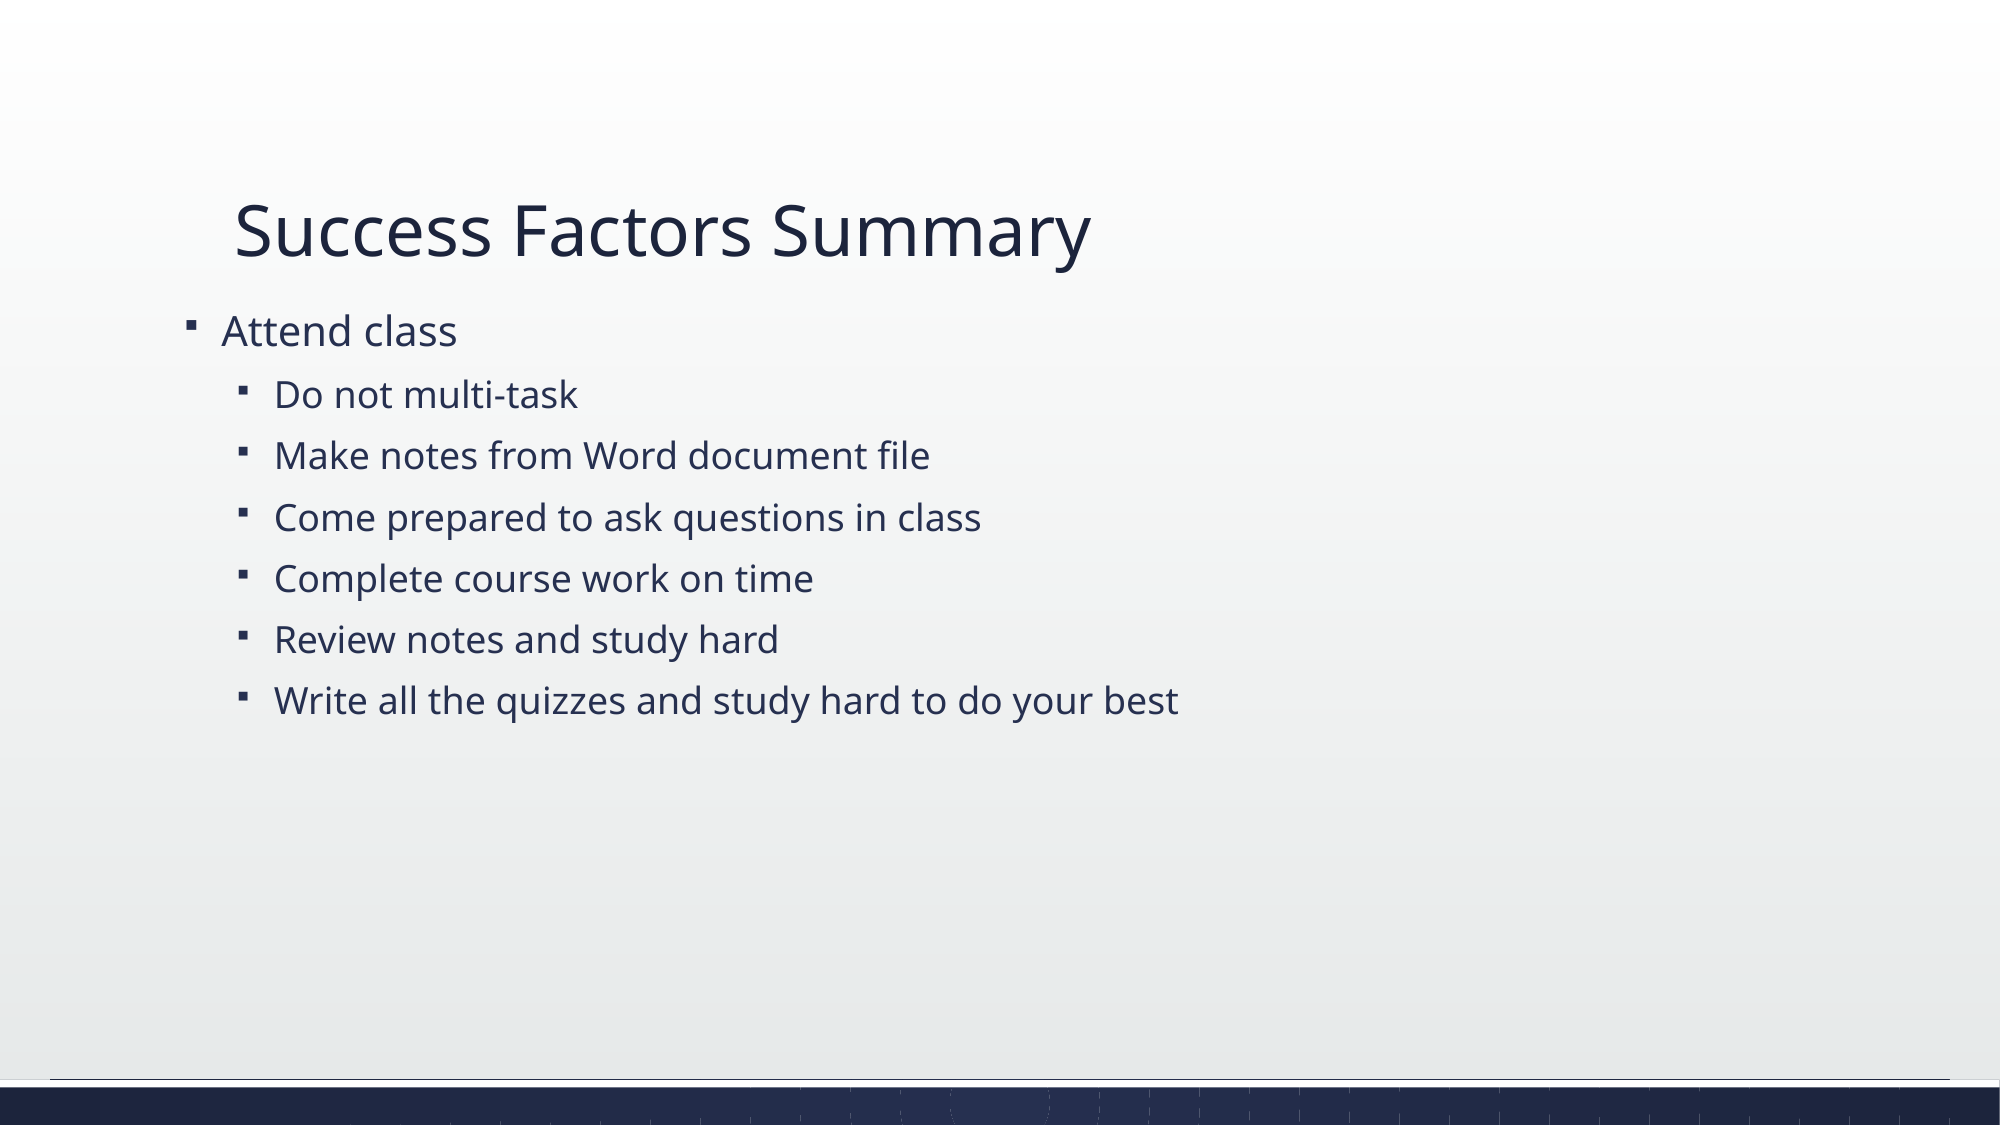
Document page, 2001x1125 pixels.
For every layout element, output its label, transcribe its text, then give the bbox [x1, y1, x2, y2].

list Attend class Do not multi-task Make notes from Word document file Come prepared to ask questions in class Complete course work on time Review notes and study hard Write all the quizzes and study hard to do your best [161, 302, 1722, 980]
title Success Factors Summary [219, 76, 1780, 279]
